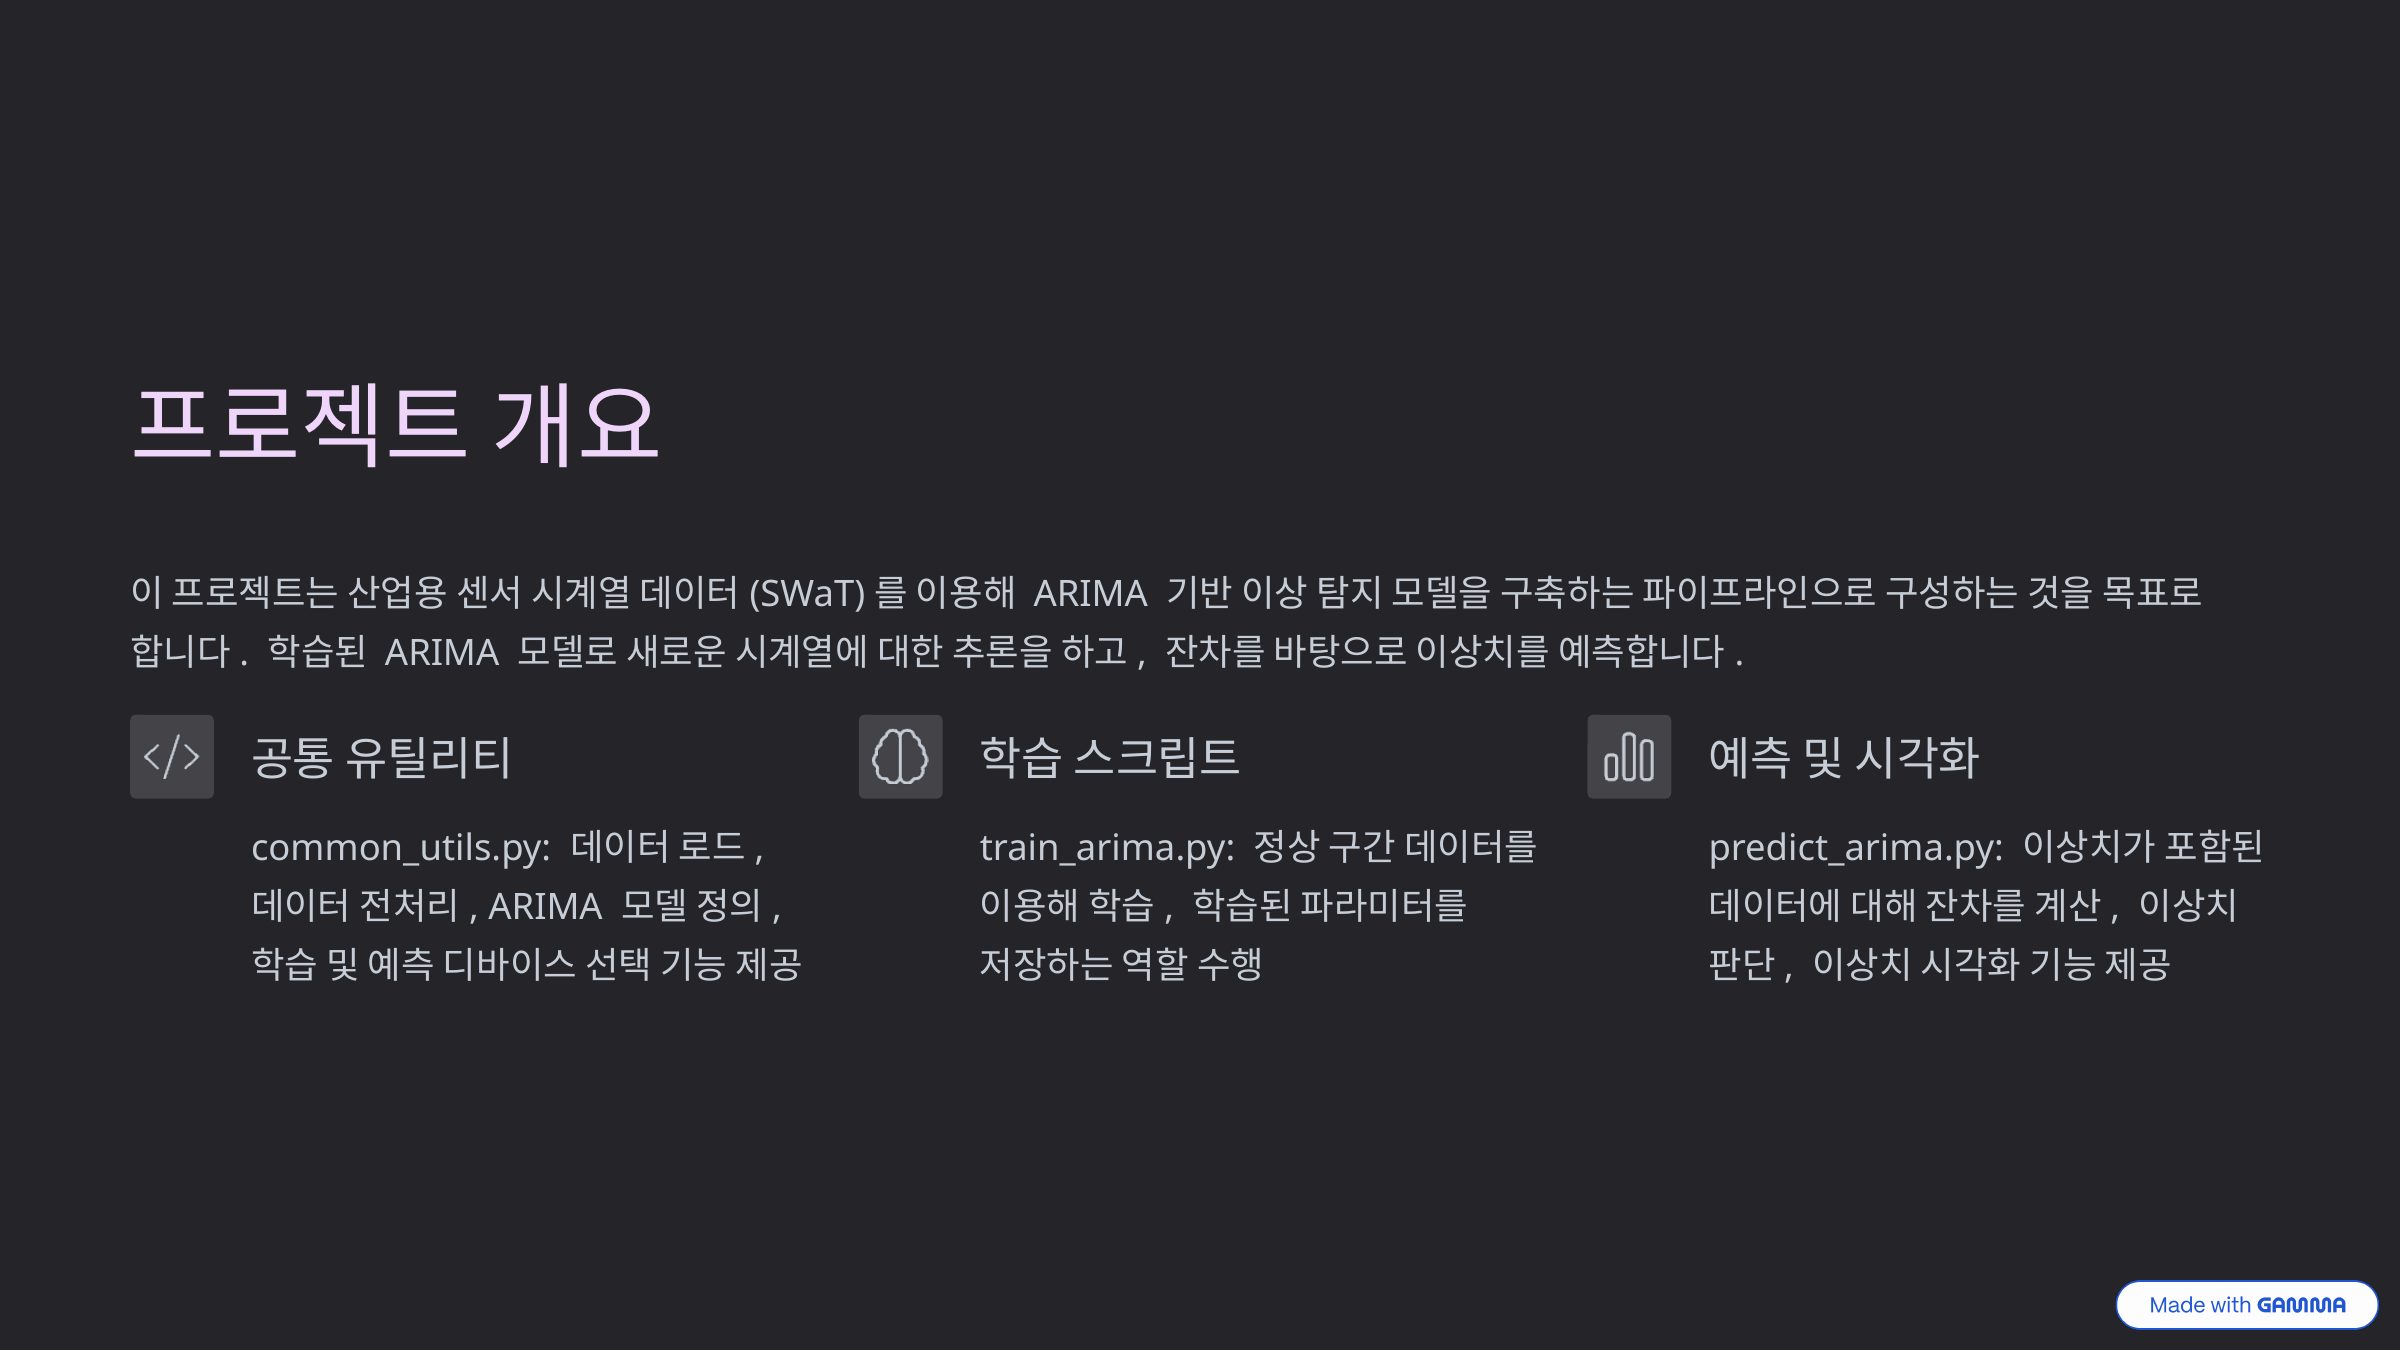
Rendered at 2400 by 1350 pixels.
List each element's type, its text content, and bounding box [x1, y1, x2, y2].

text_box 학습 스크립트 [979, 727, 1445, 786]
text_box 공통 유틸리티 [251, 727, 717, 786]
text_box 프로젝트 개요 [130, 363, 1061, 480]
picture [872, 721, 929, 792]
text_box [1587, 714, 1672, 799]
picture [2106, 1271, 2389, 1339]
picture [1601, 721, 1658, 792]
text_box train_arima.py: 정상 구간 데이터를 이용해 학습, 학습된 파라미터를 저장하는 역할 수행 [979, 808, 1541, 987]
text_box 이 프로젝트는 산업용 센서 시계열 데이터(SWaT)를 이용해 ARIMA 기반 이상 탐지 모델을 구축하는 파이프라인으로 구성하는 것을 목표로 합니다. 학습된 ARIMA 모델로 새로운 시계열에 대한 추론을 하고, 잔차를 바탕으로 이상치를 예측합니다. [130, 553, 2270, 673]
text_box [858, 714, 943, 799]
text_box 예측 및 시각화 [1708, 727, 2174, 786]
text_box common_utils.py: 데이터 로드, 데이터 전처리, ARIMA 모델 정의, 학습 및 예측 디바이스 선택 기능 제공 [251, 808, 813, 987]
text_box predict_arima.py: 이상치가 포함된 데이터에 대해 잔차를 계산, 이상치 판단, 이상치 시각화 기능 제공 [1708, 808, 2270, 987]
picture [144, 721, 200, 792]
text_box [130, 714, 214, 799]
